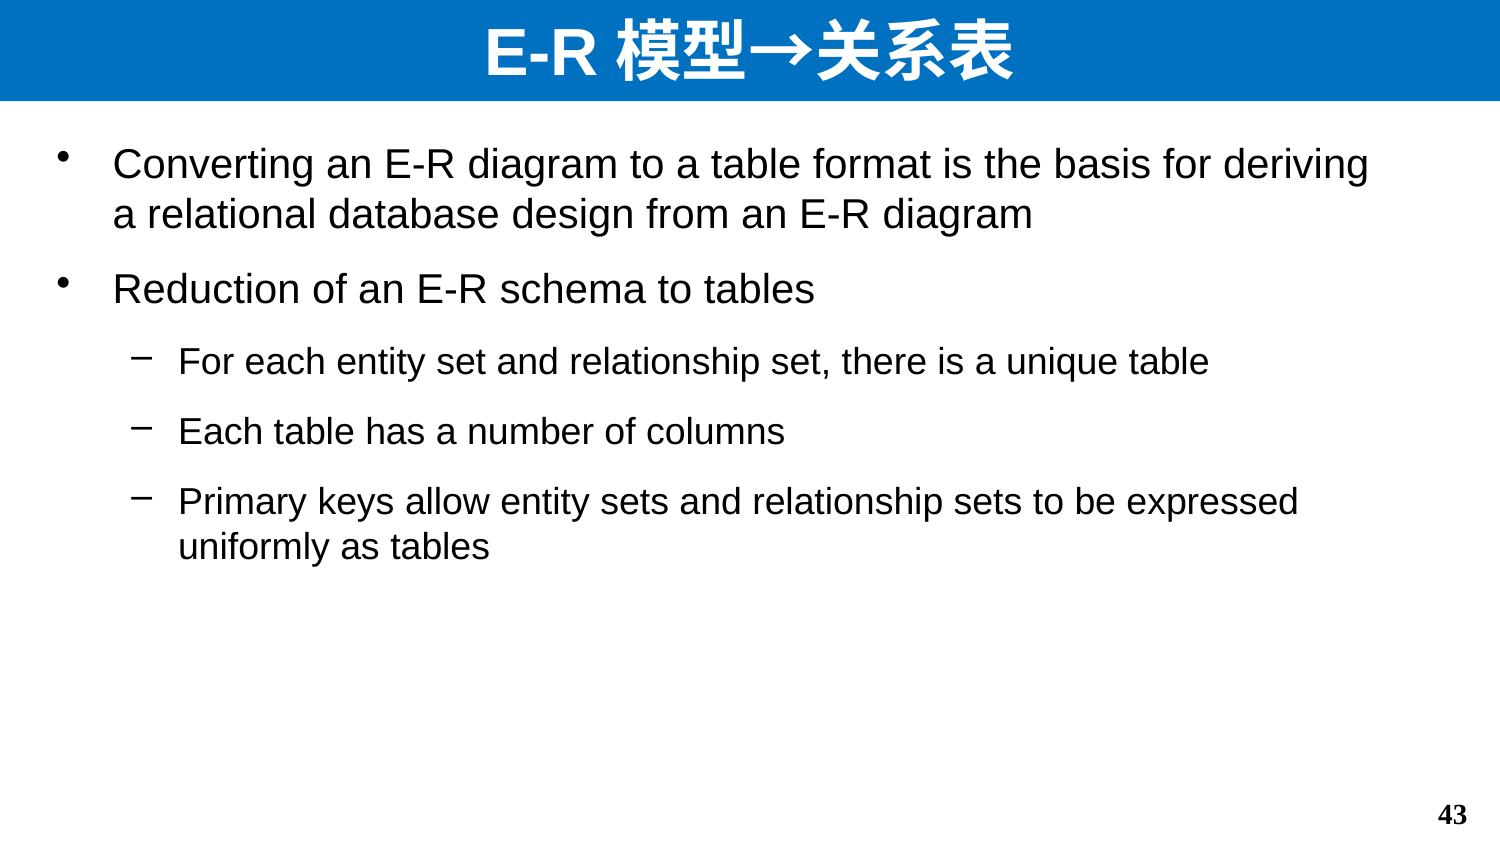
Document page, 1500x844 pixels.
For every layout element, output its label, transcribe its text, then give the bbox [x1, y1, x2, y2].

title E-R模型→关系表 [0, 0, 1500, 102]
list Converting an E-R diagram to a table format is the basis for deriving a relational database design from an E-R diagram Reduction of an E-R schema to tables For each entity set and relationship set, there is a unique table Each table has a number of columns Primary keys allow entity sets and relationship sets to be expressed uniformly as tables [41, 129, 1388, 754]
